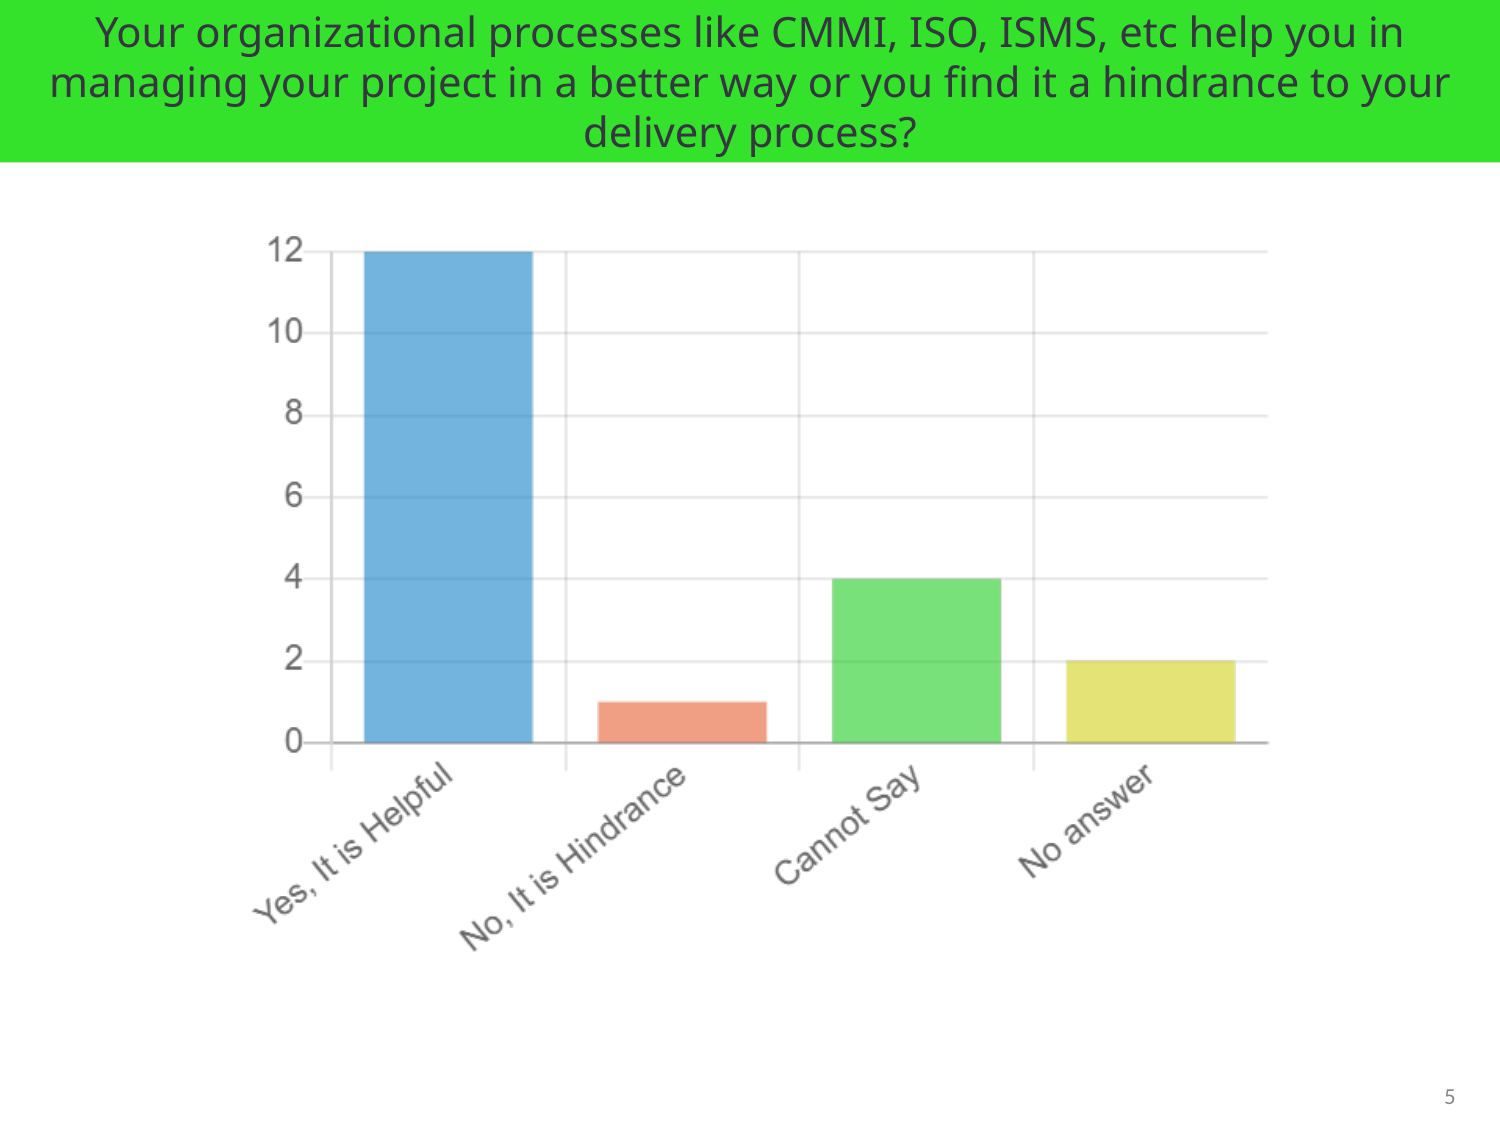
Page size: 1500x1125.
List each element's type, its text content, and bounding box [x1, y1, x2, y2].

title Your organizational processes like CMMI, ISO, ISMS, etc help you in managing your project in a better way or you find it a hindrance to your delivery process? [0, 0, 1500, 163]
picture [249, 235, 1276, 1003]
slide_number 5 [1400, 1065, 1500, 1125]
